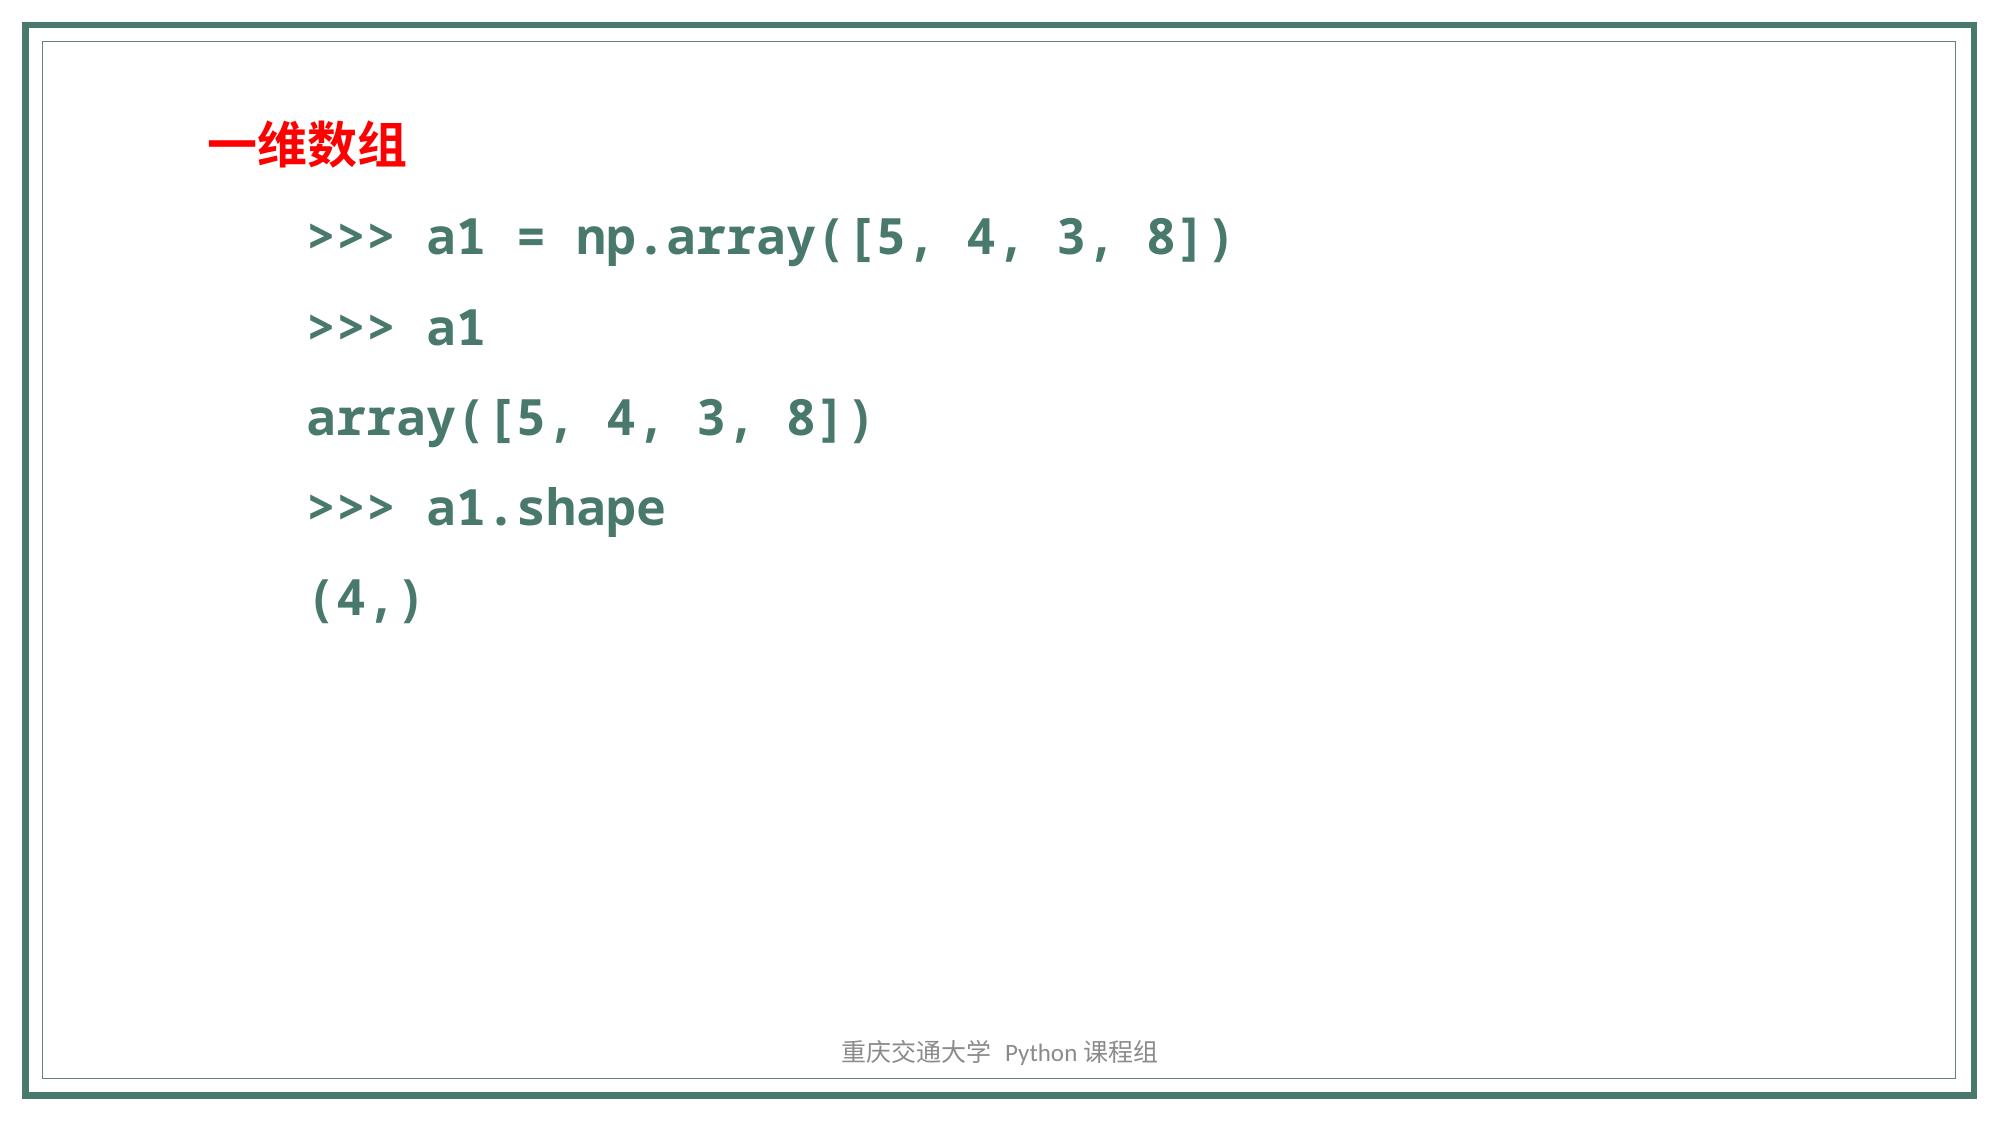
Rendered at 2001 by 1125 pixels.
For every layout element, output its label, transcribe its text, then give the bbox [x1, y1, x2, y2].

text_box >>> a1 = np.array([5, 4, 3, 8]) >>> a1 array([5, 4, 3, 8]) >>> a1.shape (4,) [216, 167, 1784, 633]
footer 重庆交通大学 Python课程组 [662, 1021, 1338, 1082]
text_box [42, 41, 1956, 1080]
text_box [25, 24, 1975, 1097]
text_box 一维数组 [192, 75, 423, 181]
